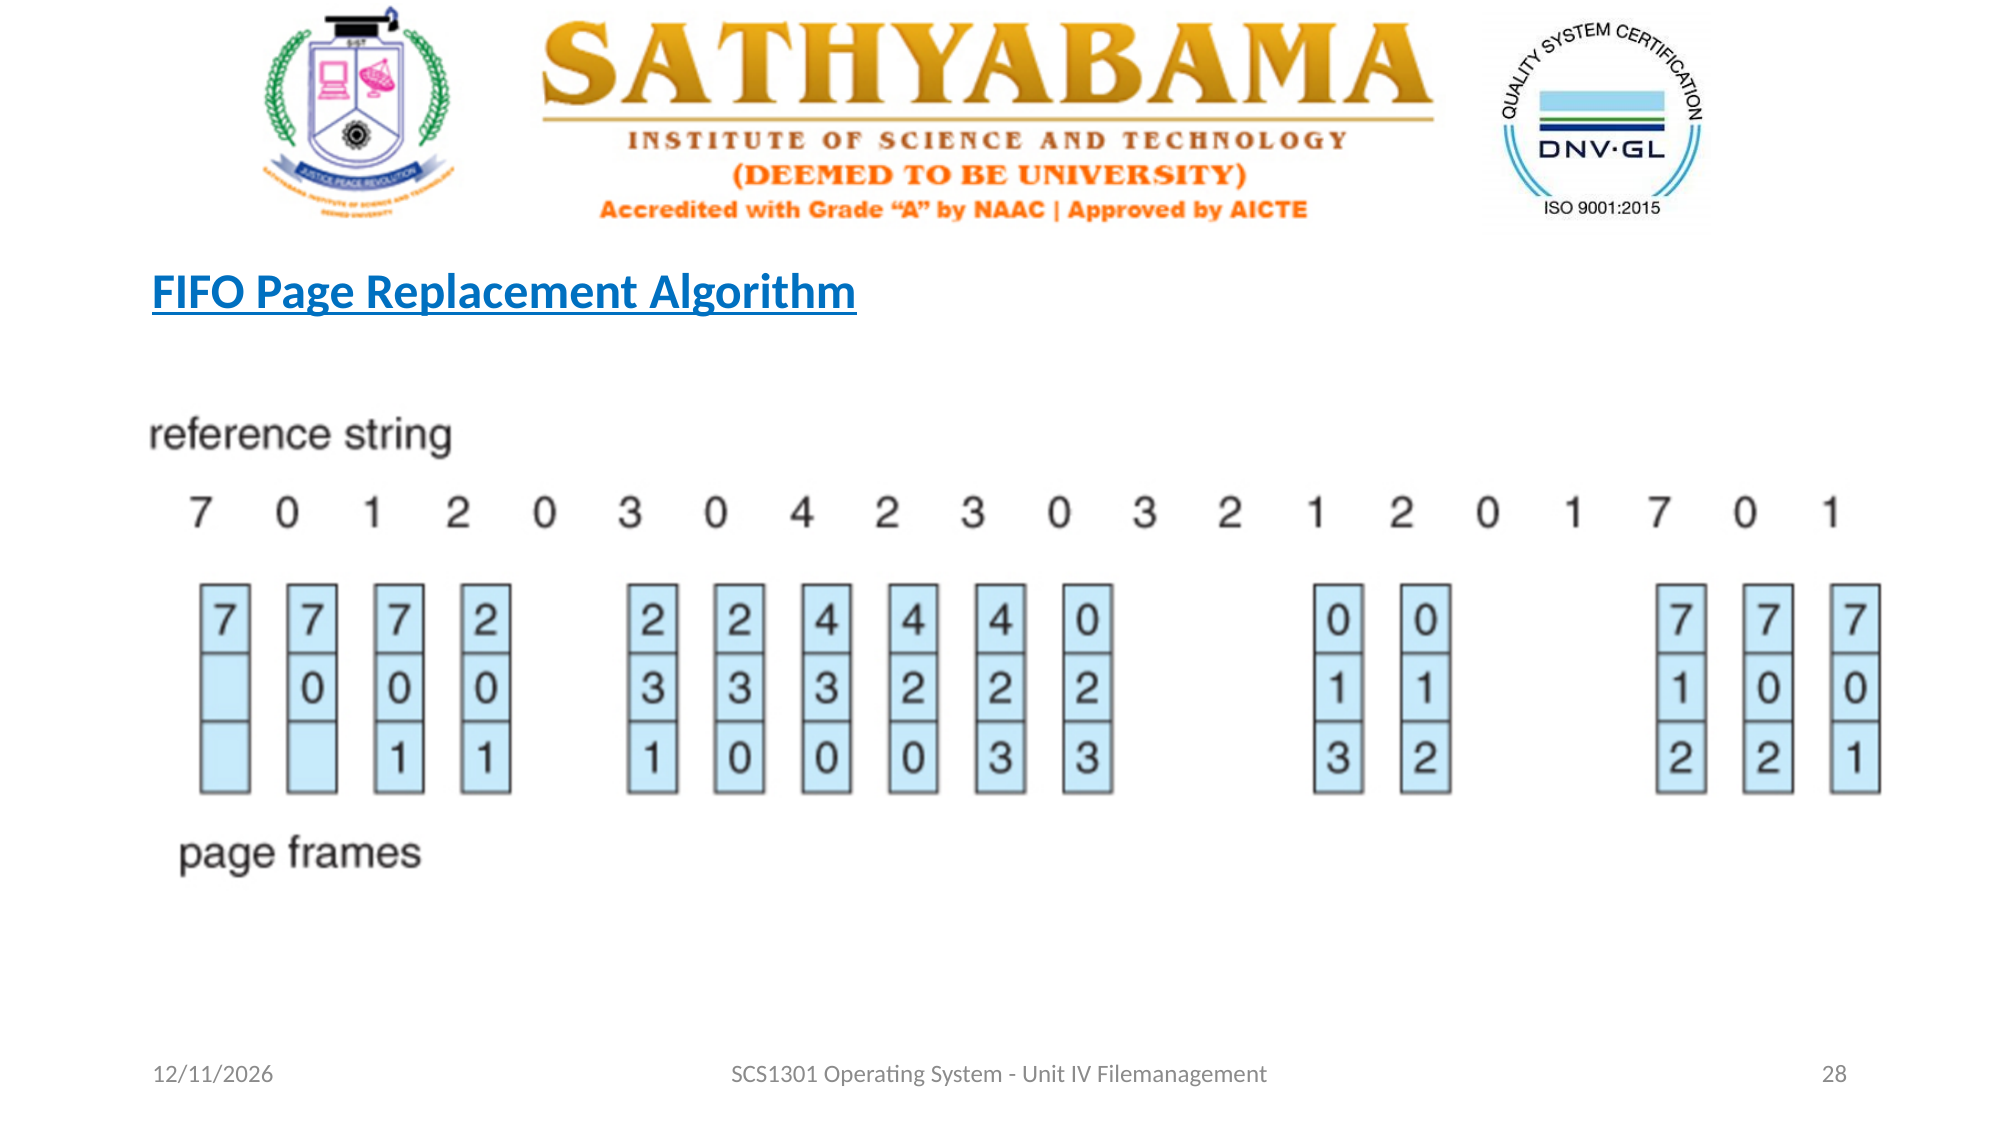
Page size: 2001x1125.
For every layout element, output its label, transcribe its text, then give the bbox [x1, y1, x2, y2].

footer SCS1301 Operating System - Unit IV Filemanagement [662, 1042, 1338, 1103]
text_box FIFO Page Replacement Algorithm [137, 251, 1765, 395]
picture [1482, 8, 1711, 238]
picture [248, 3, 469, 227]
picture [137, 395, 1898, 899]
slide_number 28 [1412, 1042, 1863, 1103]
picture [529, 0, 1446, 230]
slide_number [137, 1042, 588, 1103]
